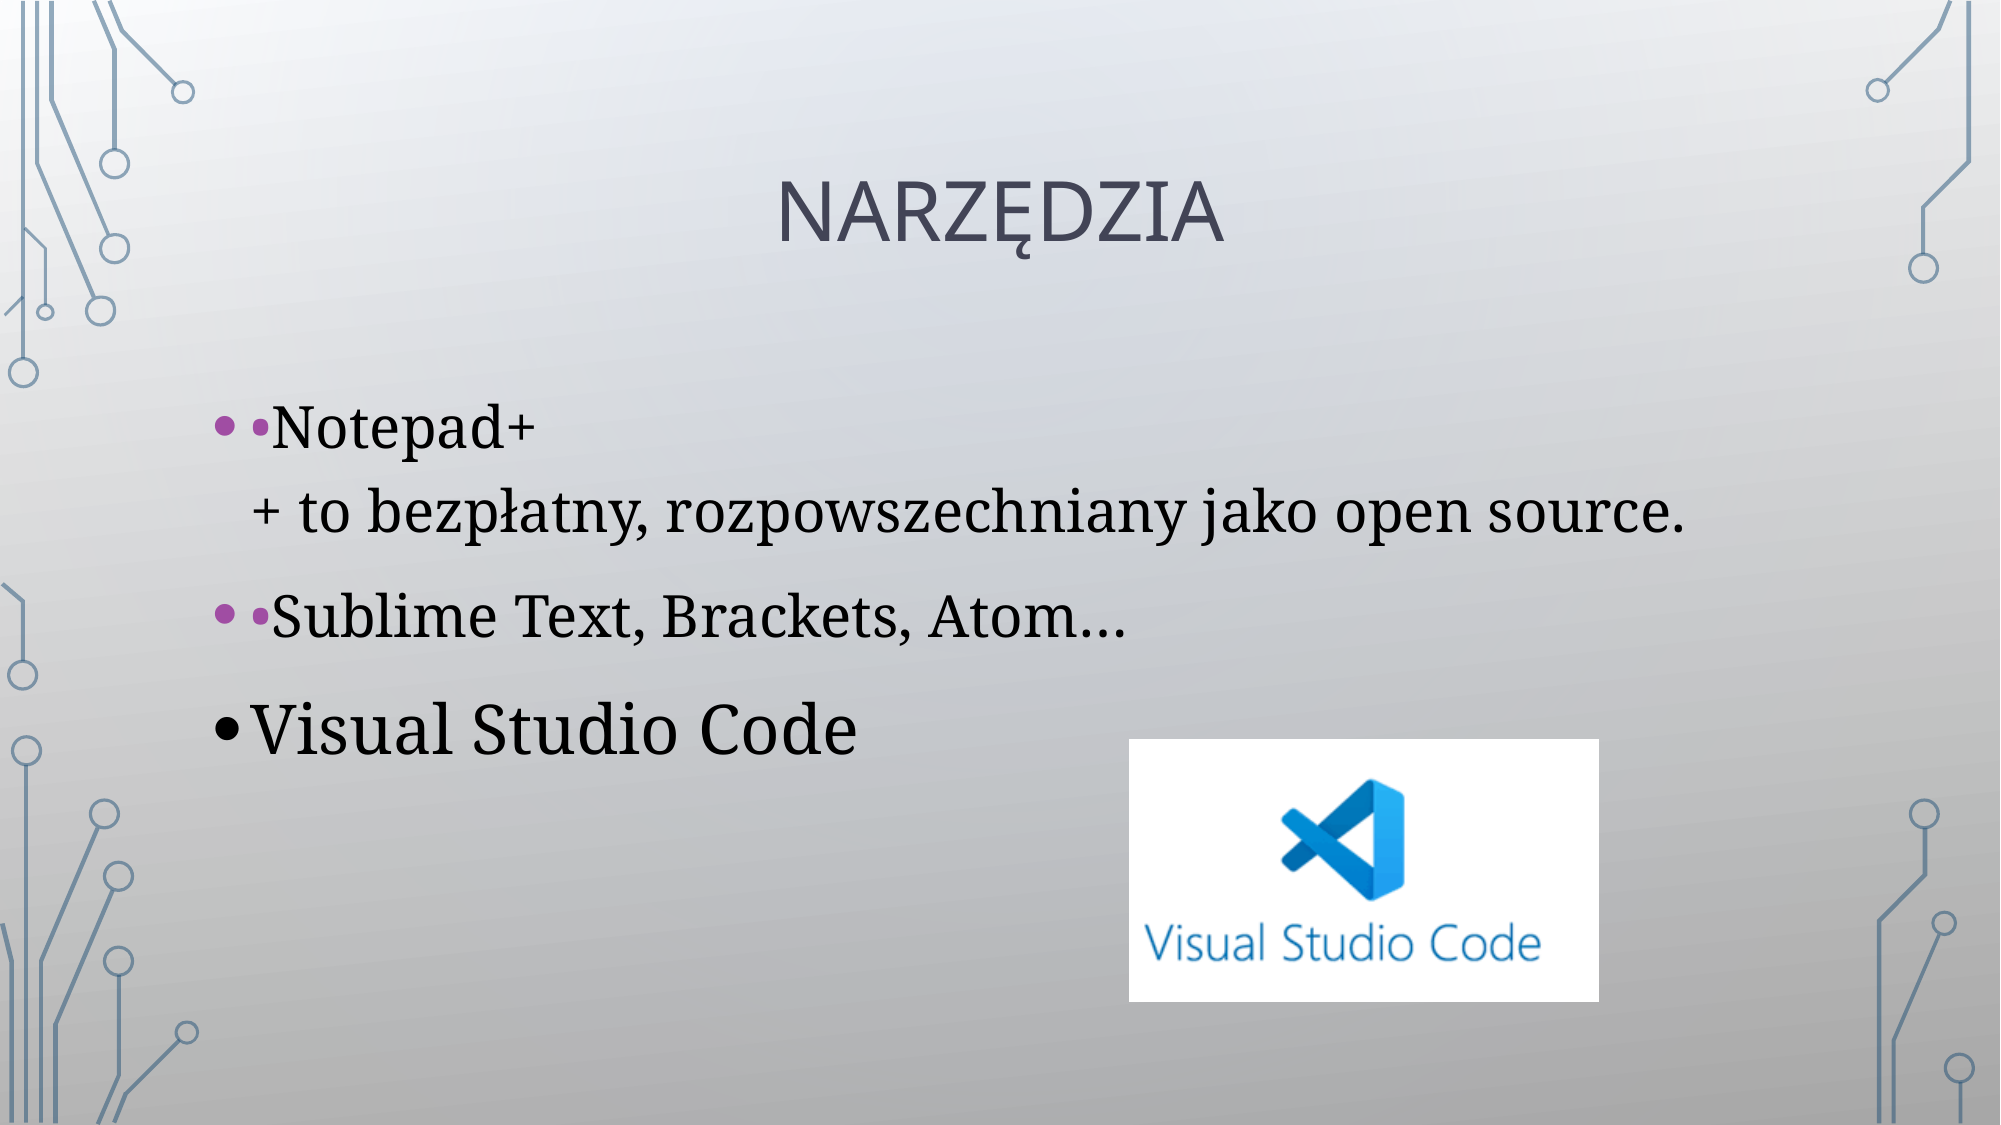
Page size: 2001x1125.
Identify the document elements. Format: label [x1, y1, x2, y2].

text_box [0, 0, 201, 1125]
picture [201, 0, 2000, 1125]
text_box [1863, 0, 1976, 1124]
